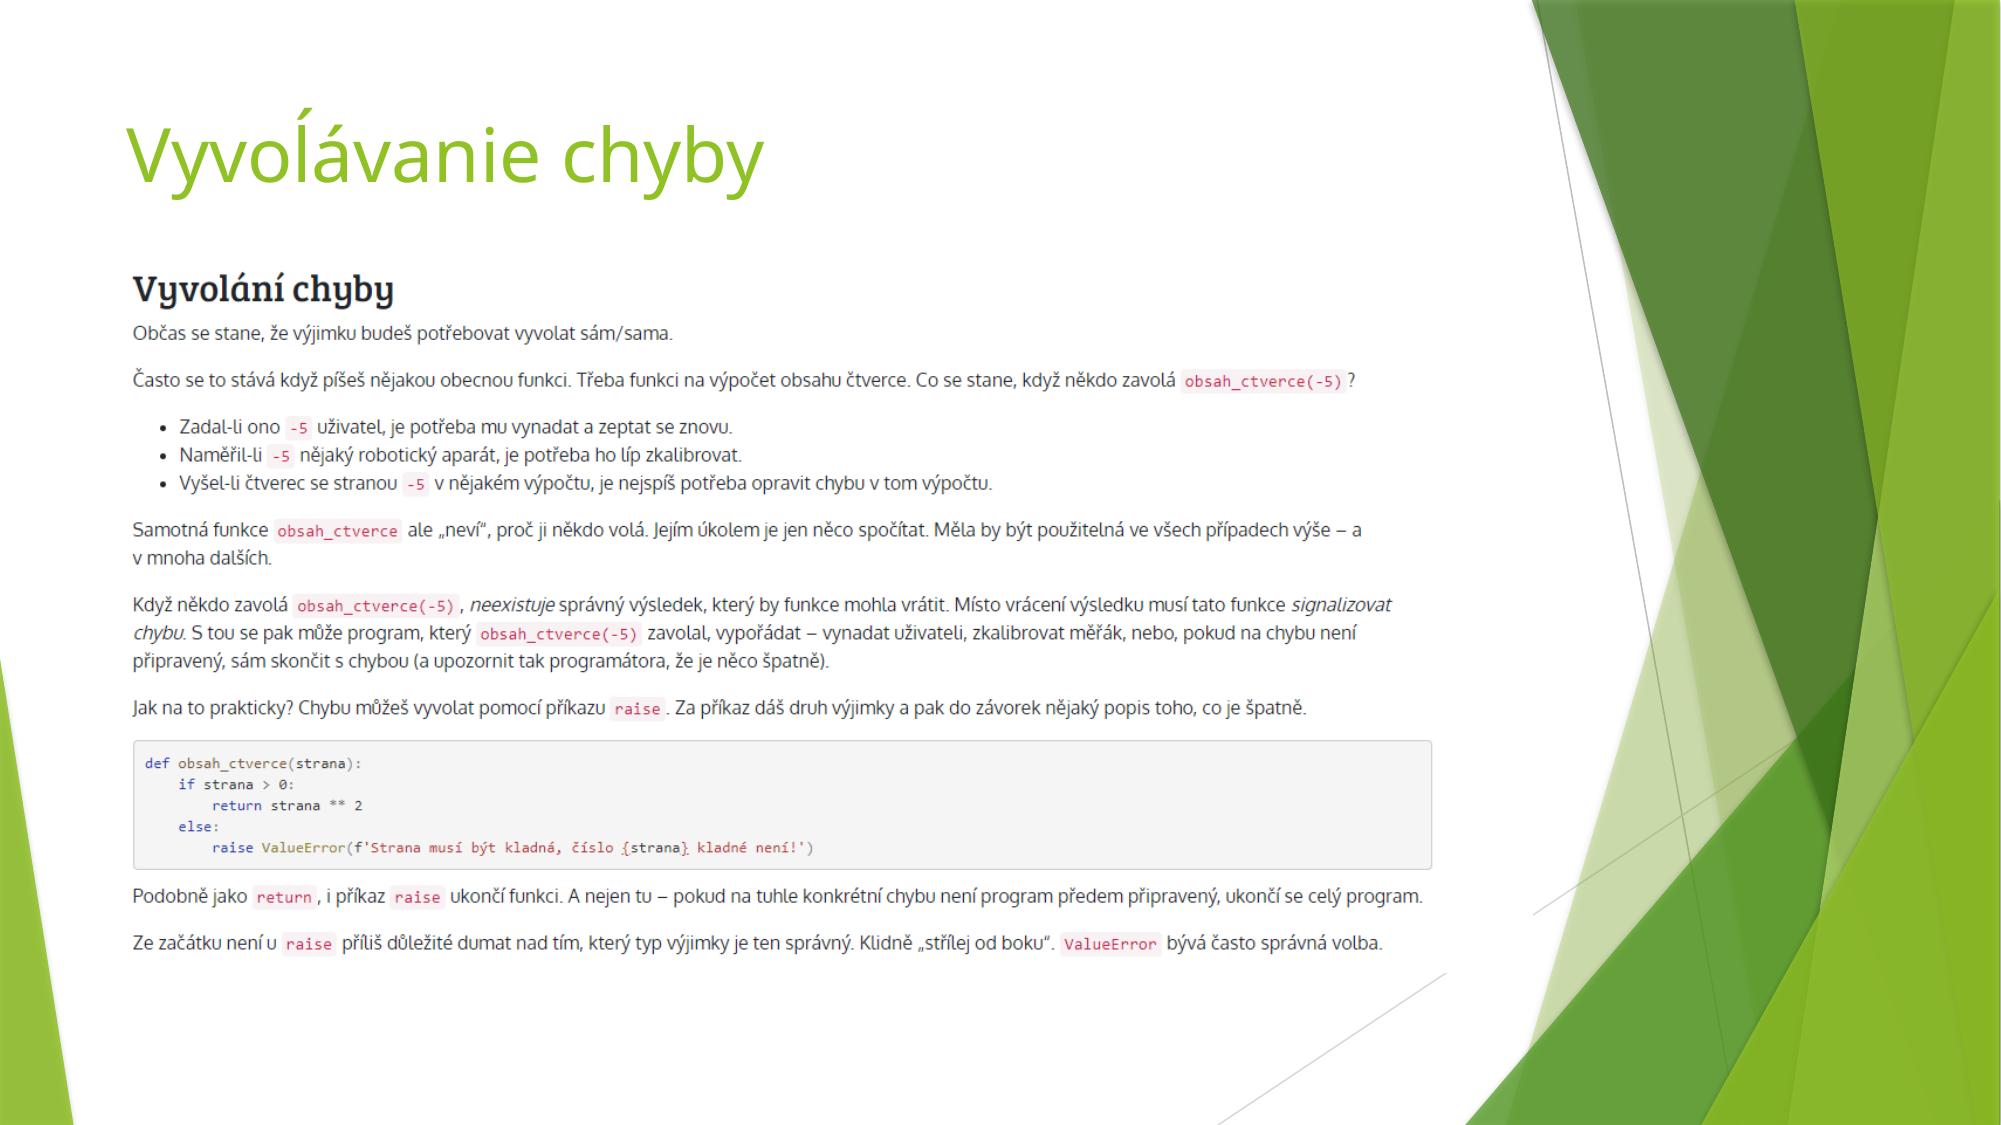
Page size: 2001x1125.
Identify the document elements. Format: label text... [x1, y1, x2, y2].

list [110, 243, 1534, 974]
title Vyvoĺávanie chyby [111, 99, 1522, 242]
